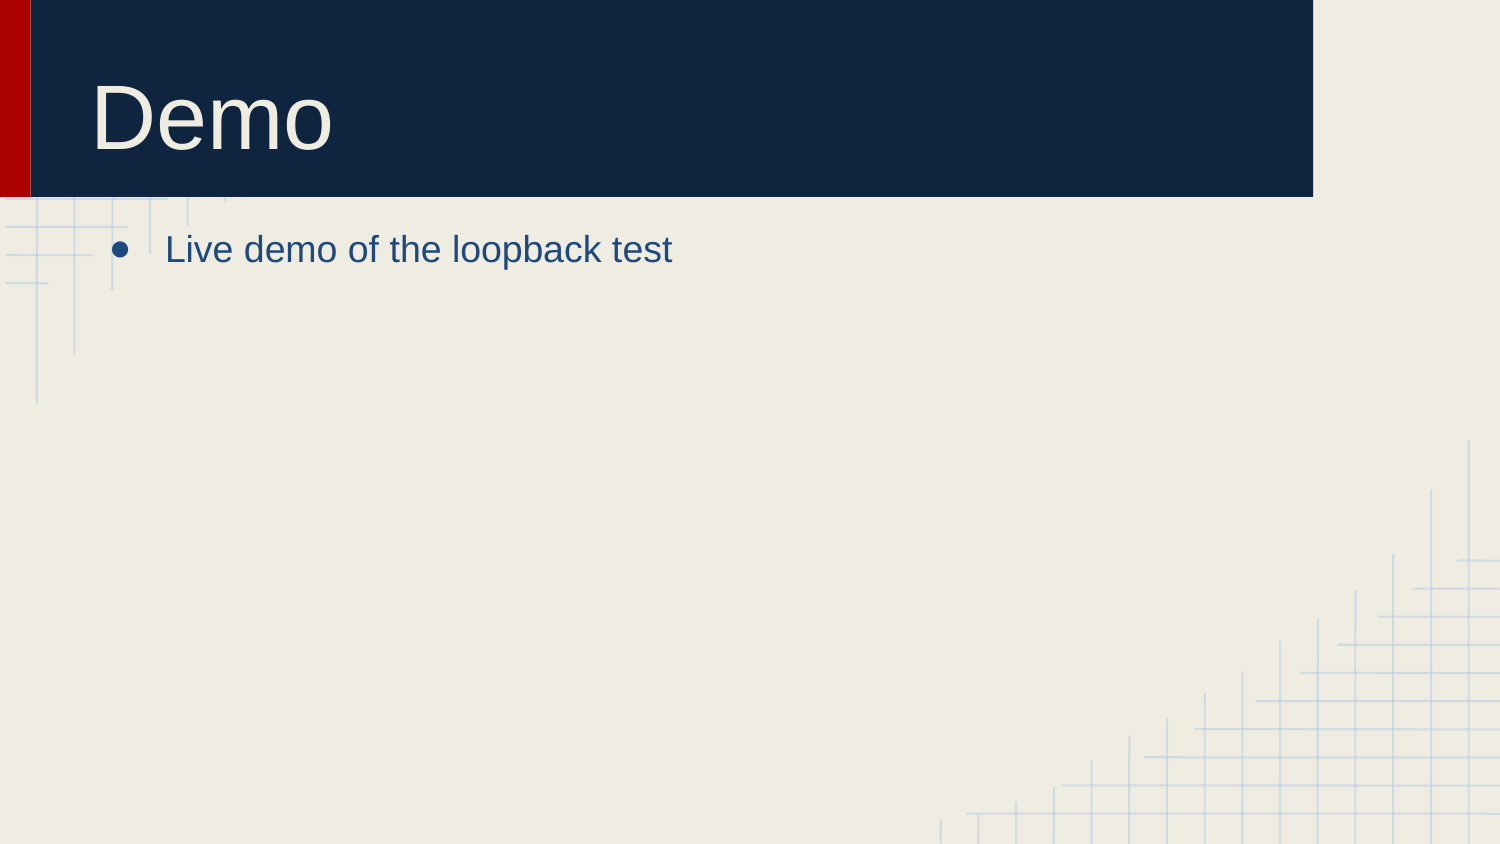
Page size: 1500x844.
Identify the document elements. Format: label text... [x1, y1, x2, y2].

list Live demo of the loopback test [75, 209, 1425, 806]
title Demo [75, 16, 1276, 183]
